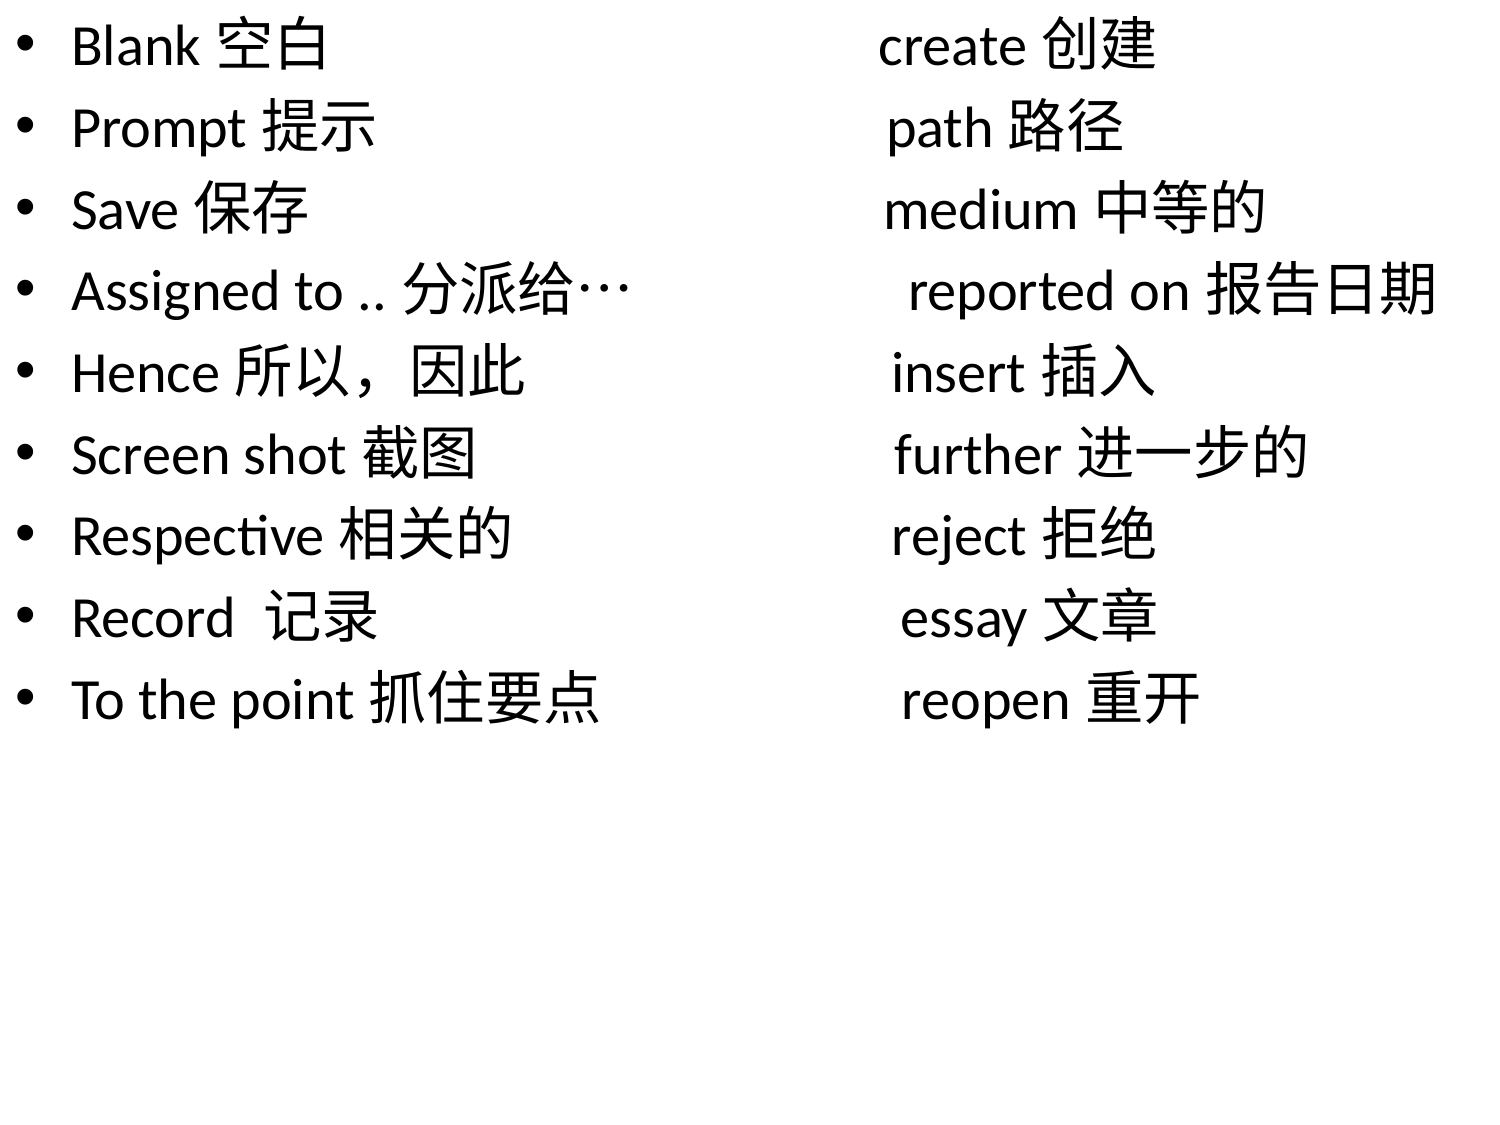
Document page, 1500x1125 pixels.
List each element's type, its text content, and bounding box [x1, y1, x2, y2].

list Blank空白 create创建 Prompt提示 path路径 Save保存 medium中等的 Assigned to ..分派给… reported on报告日期 Hence所以，因此 insert插入 Screen shot截图 further进一步的 Respective相关的 reject拒绝 Record 记录 essay文章 To the point抓住要点 reopen重开 [0, 0, 1500, 1125]
